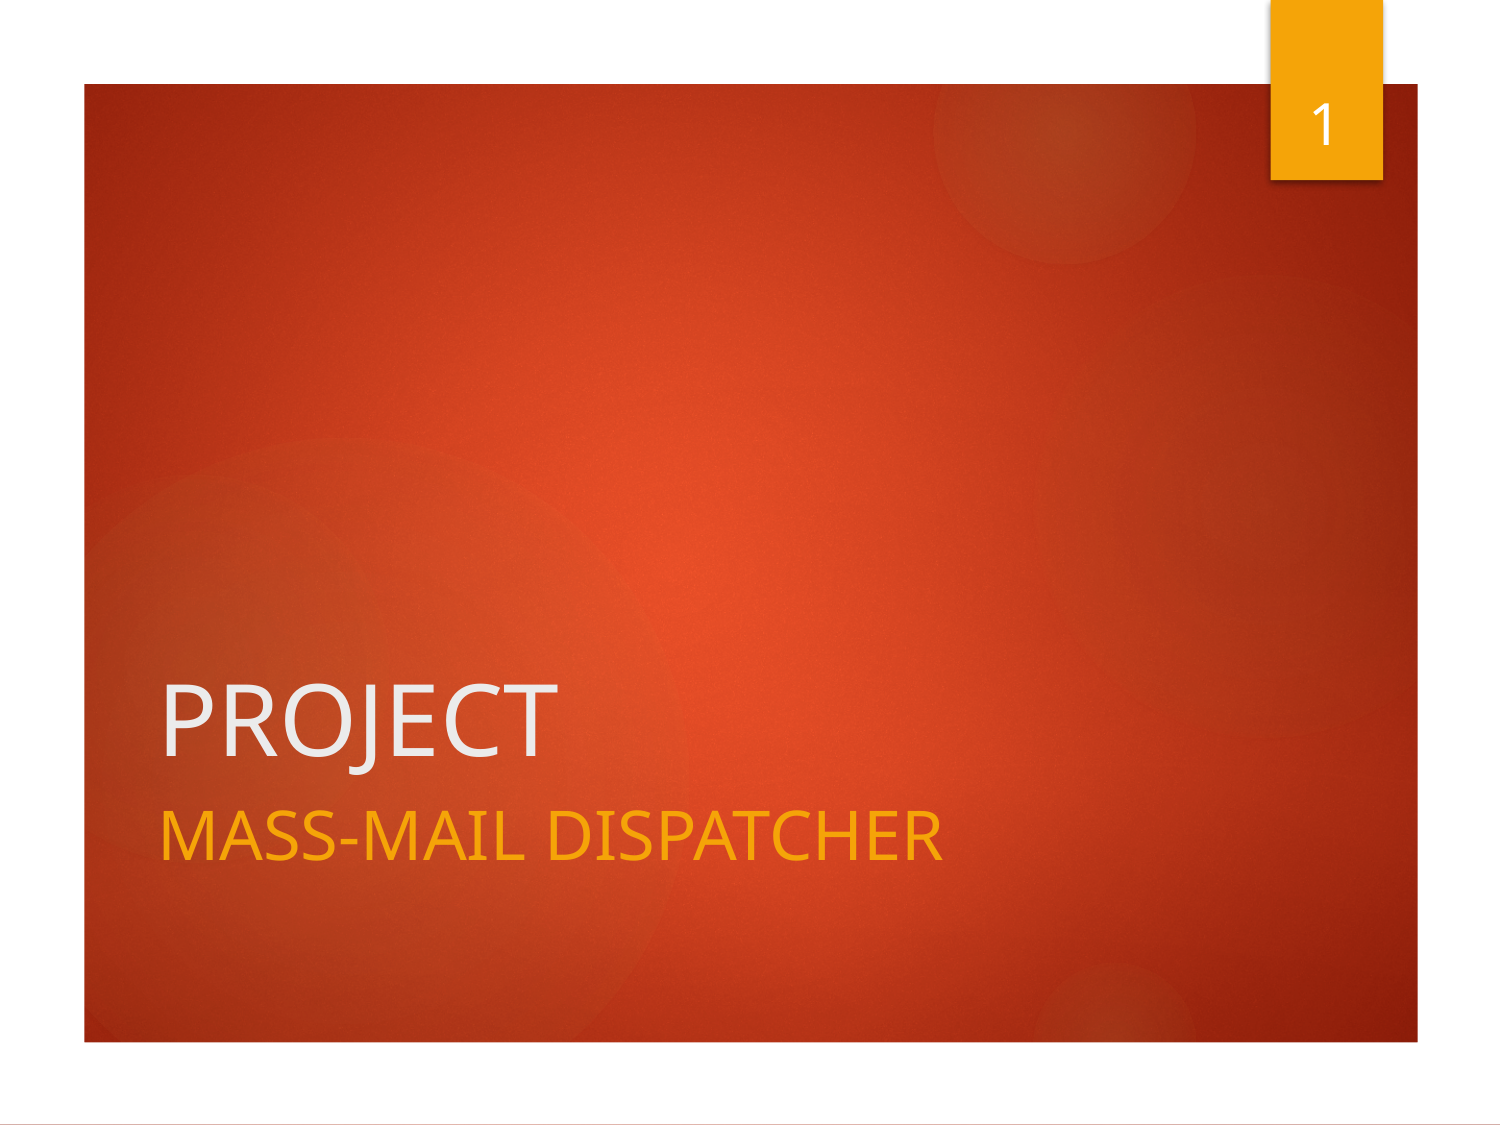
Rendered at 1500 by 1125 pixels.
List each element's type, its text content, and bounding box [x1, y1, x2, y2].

subtitle MASS-MAIL DISPATCHER [142, 783, 1113, 925]
slide_number 1 [1273, 48, 1377, 174]
title PROJECT [142, 364, 1113, 783]
